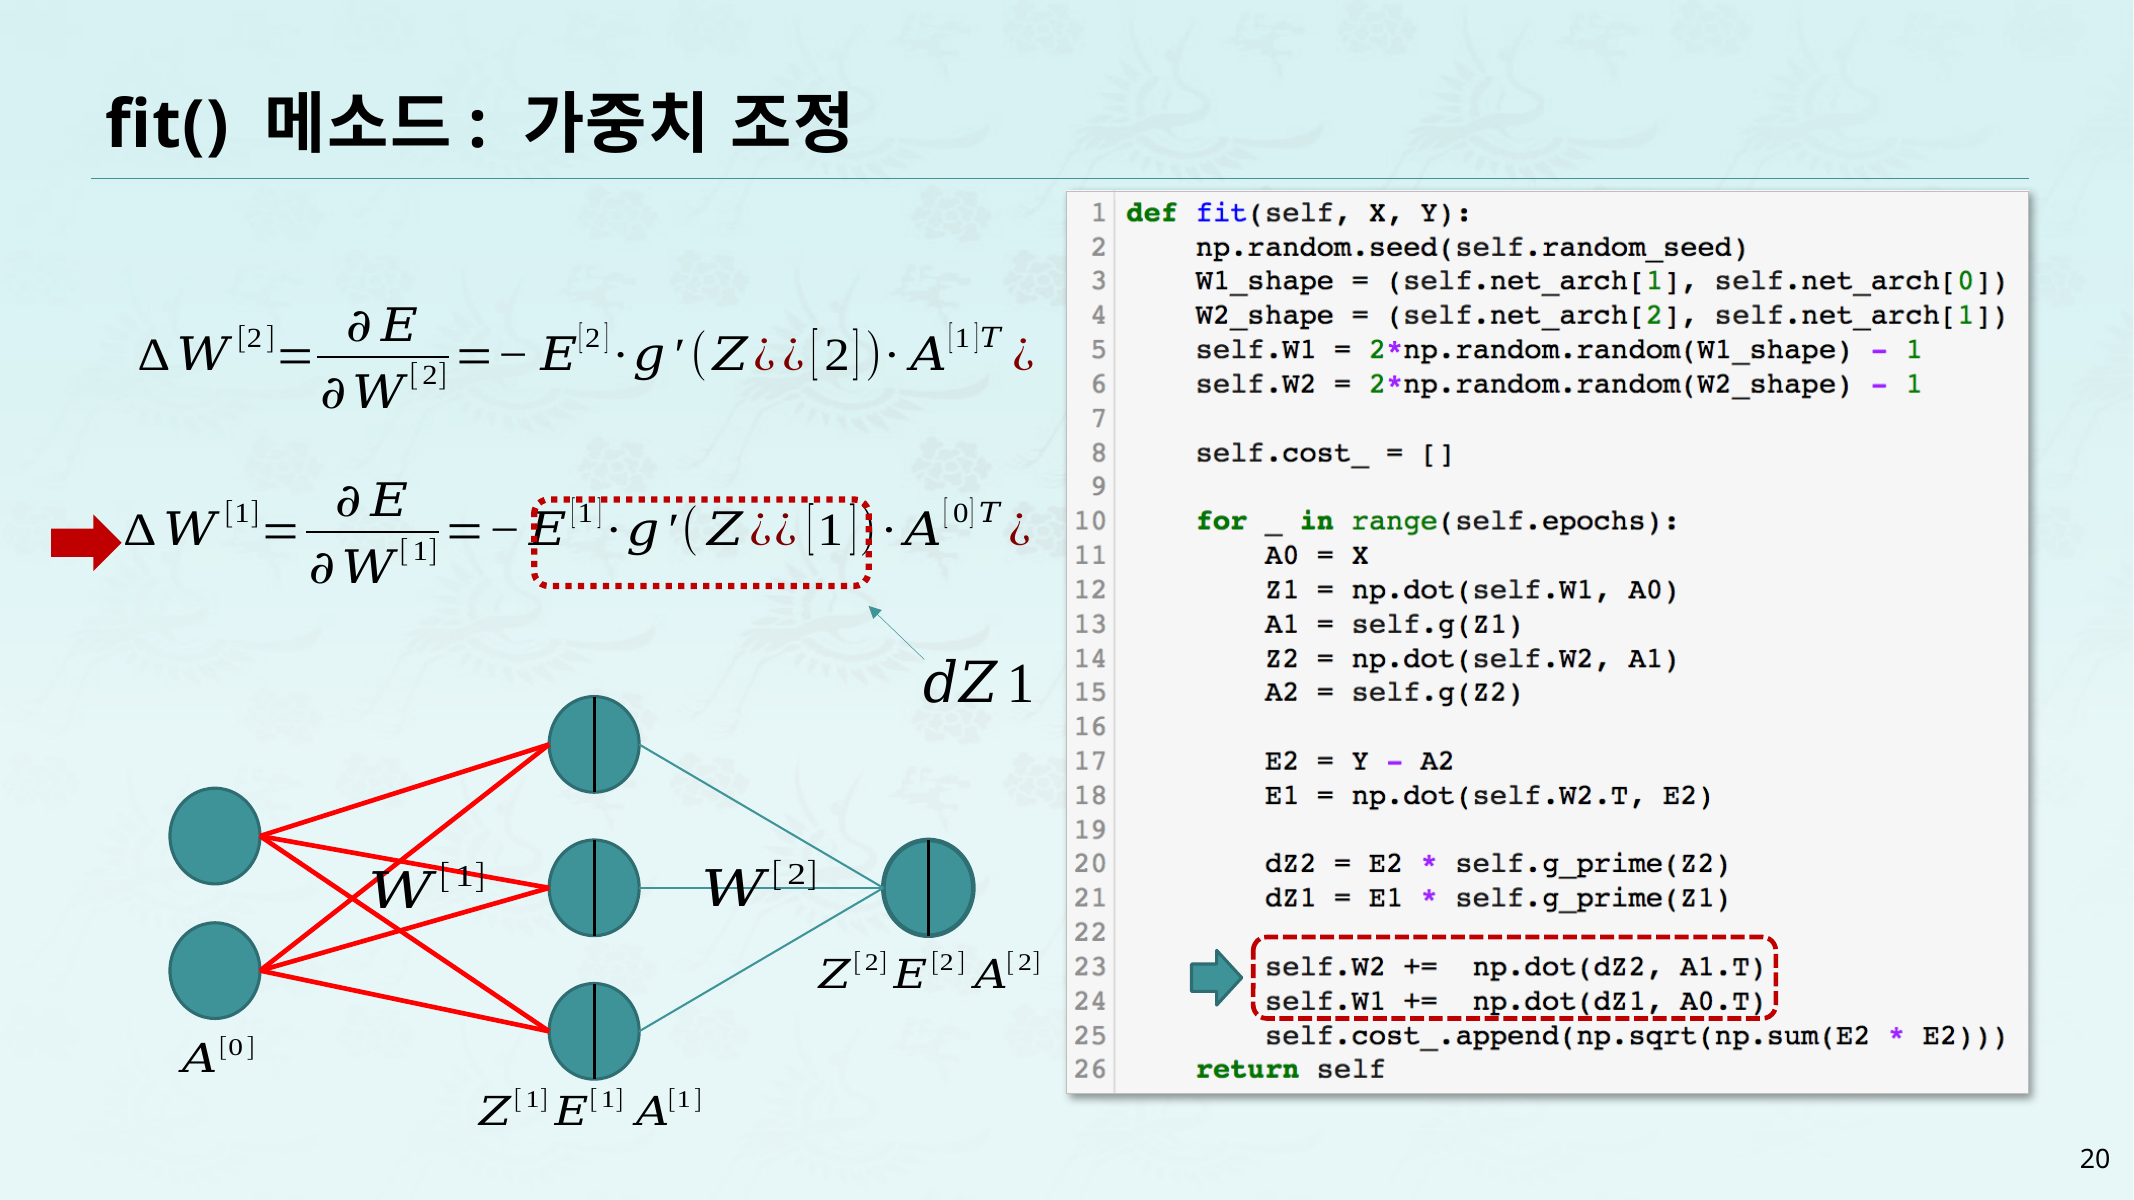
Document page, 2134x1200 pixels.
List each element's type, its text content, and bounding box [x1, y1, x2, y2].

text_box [639, 894, 884, 1032]
picture [1066, 190, 2030, 1094]
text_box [639, 744, 884, 889]
text_box [547, 694, 641, 794]
text_box [532, 497, 871, 588]
text_box [891, 838, 975, 938]
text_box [868, 605, 925, 660]
text_box [548, 981, 641, 1081]
text_box [559, 838, 637, 938]
title fit() 메소드: 가중치 조정 [90, 62, 2043, 179]
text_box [260, 744, 550, 971]
slide_number 20 [1937, 1128, 2125, 1193]
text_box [260, 978, 550, 1032]
text_box [49, 512, 123, 573]
text_box [168, 786, 257, 886]
text_box [168, 921, 257, 1021]
